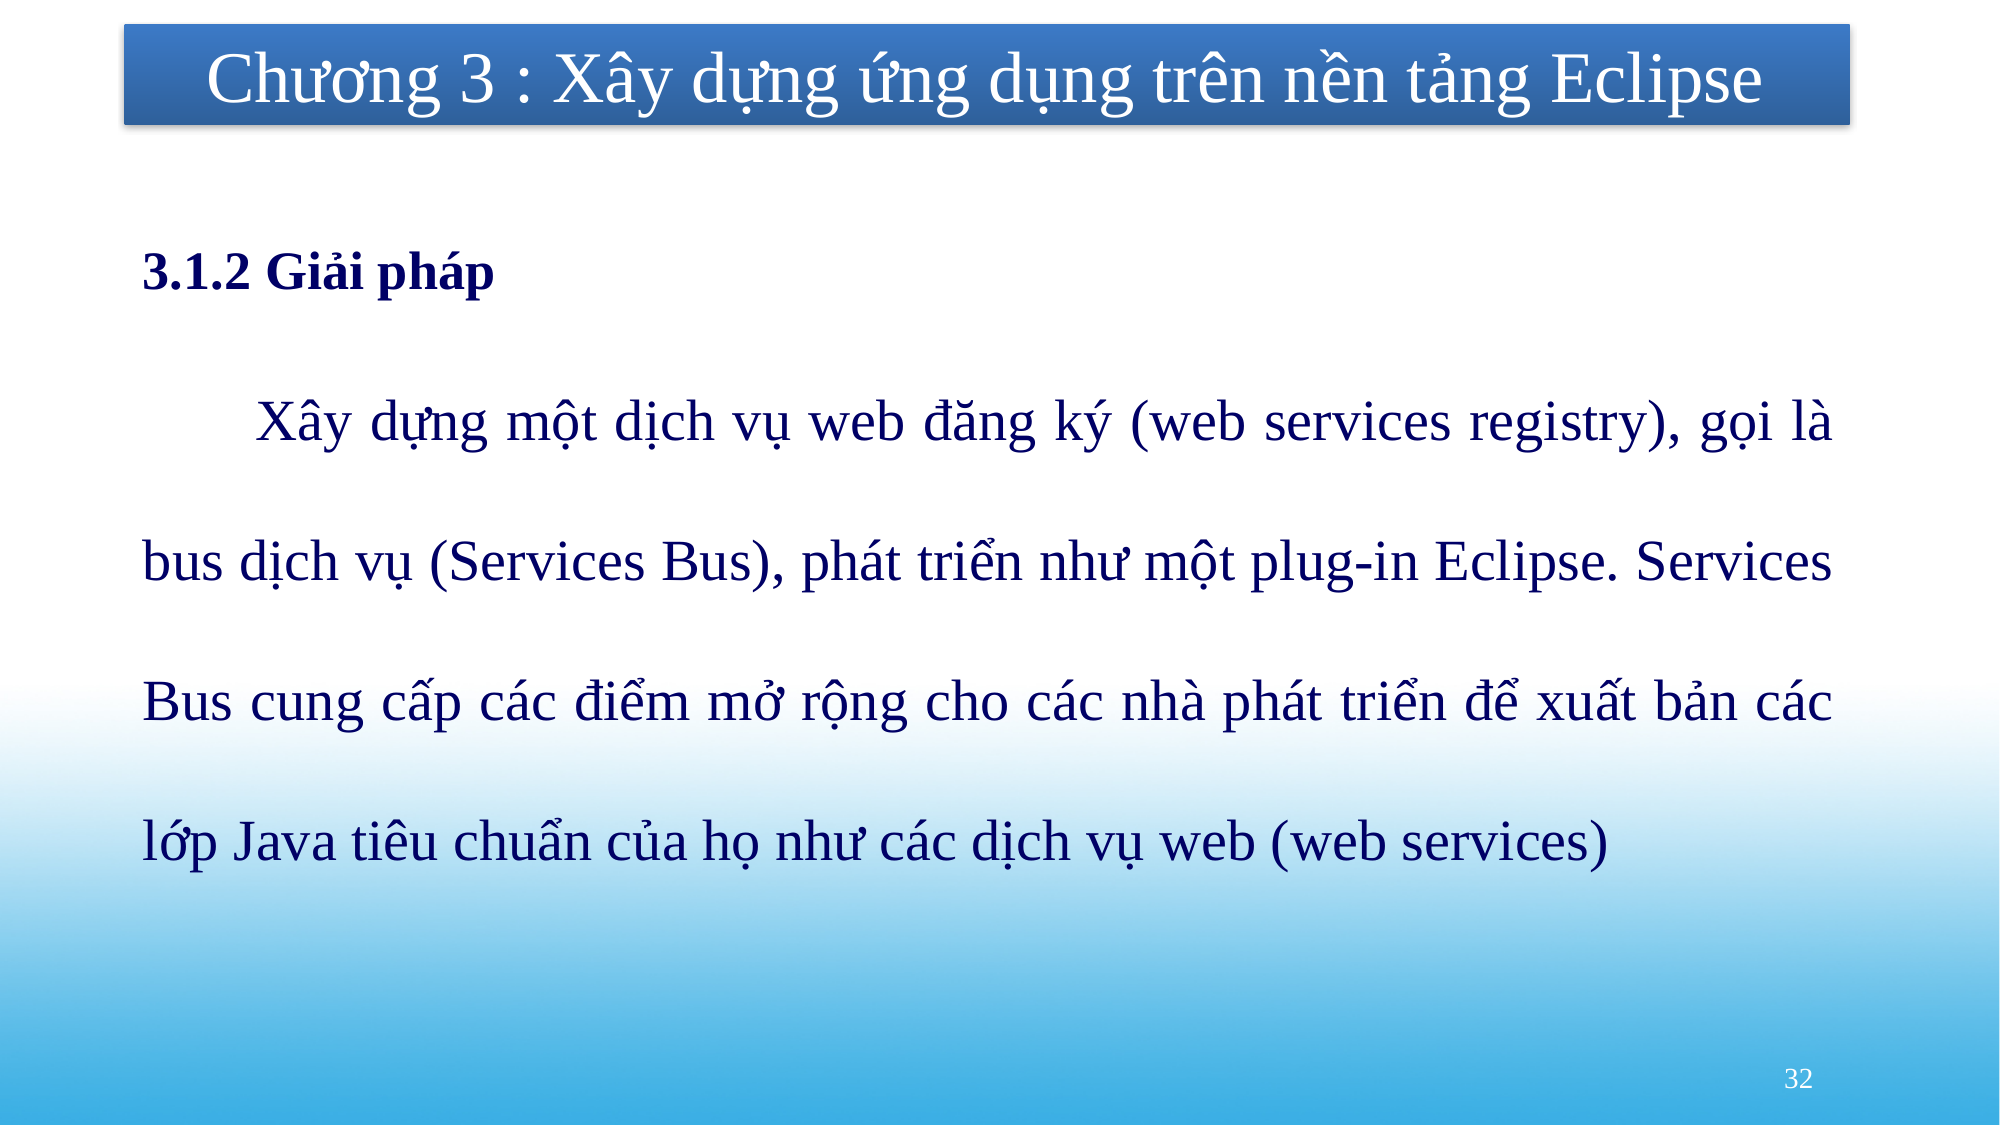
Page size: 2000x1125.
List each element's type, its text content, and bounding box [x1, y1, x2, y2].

list 3.1.2 Giải pháp Xây dựng một dịch vụ web đăng ký (web services registry), gọi là bus dịch vụ (Services Bus), phát triển như một plug-in Eclipse. Services Bus cung cấp các điểm mở rộng cho các nhà phát triển để xuất bản các lớp Java tiêu chuẩn của họ như các dịch vụ web (web services) [127, 162, 1850, 1125]
picture [0, 0, 2000, 1125]
title Chương 3 : Xây dựng ứng dụng trên nền tảng Eclipse [124, 22, 1850, 125]
